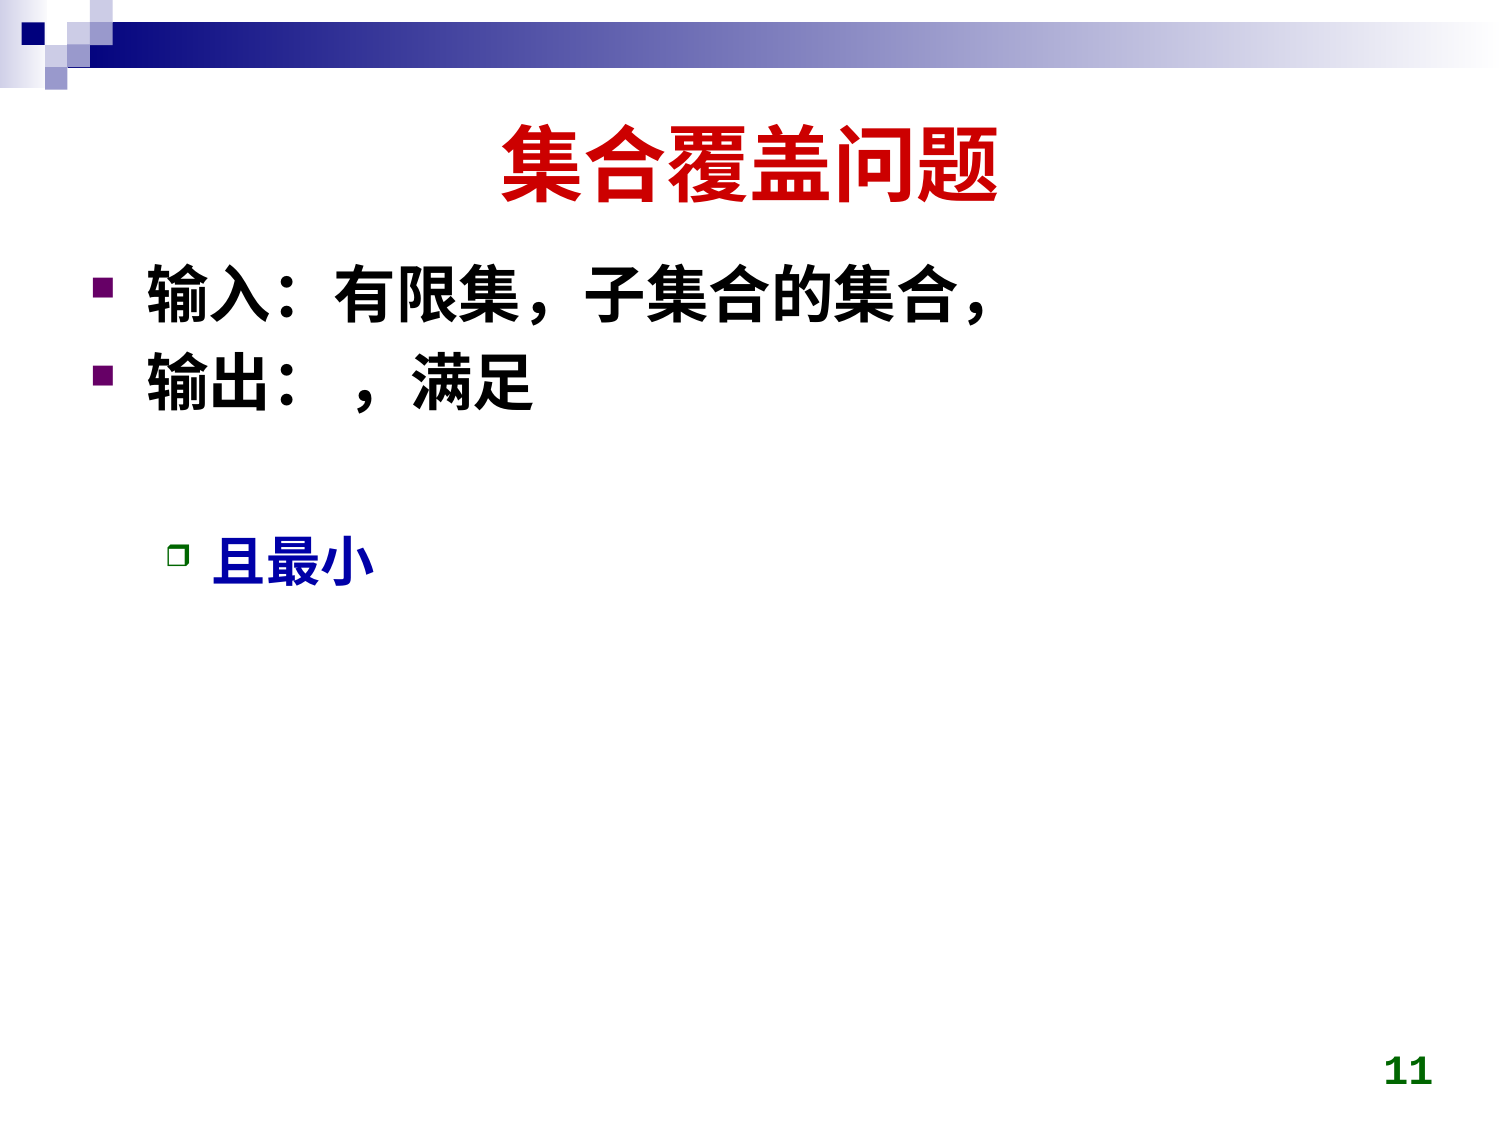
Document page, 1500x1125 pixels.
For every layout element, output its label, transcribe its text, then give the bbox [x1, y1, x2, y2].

title 集合覆盖问题 [75, 75, 1425, 250]
slide_number 11 [1098, 1025, 1449, 1100]
